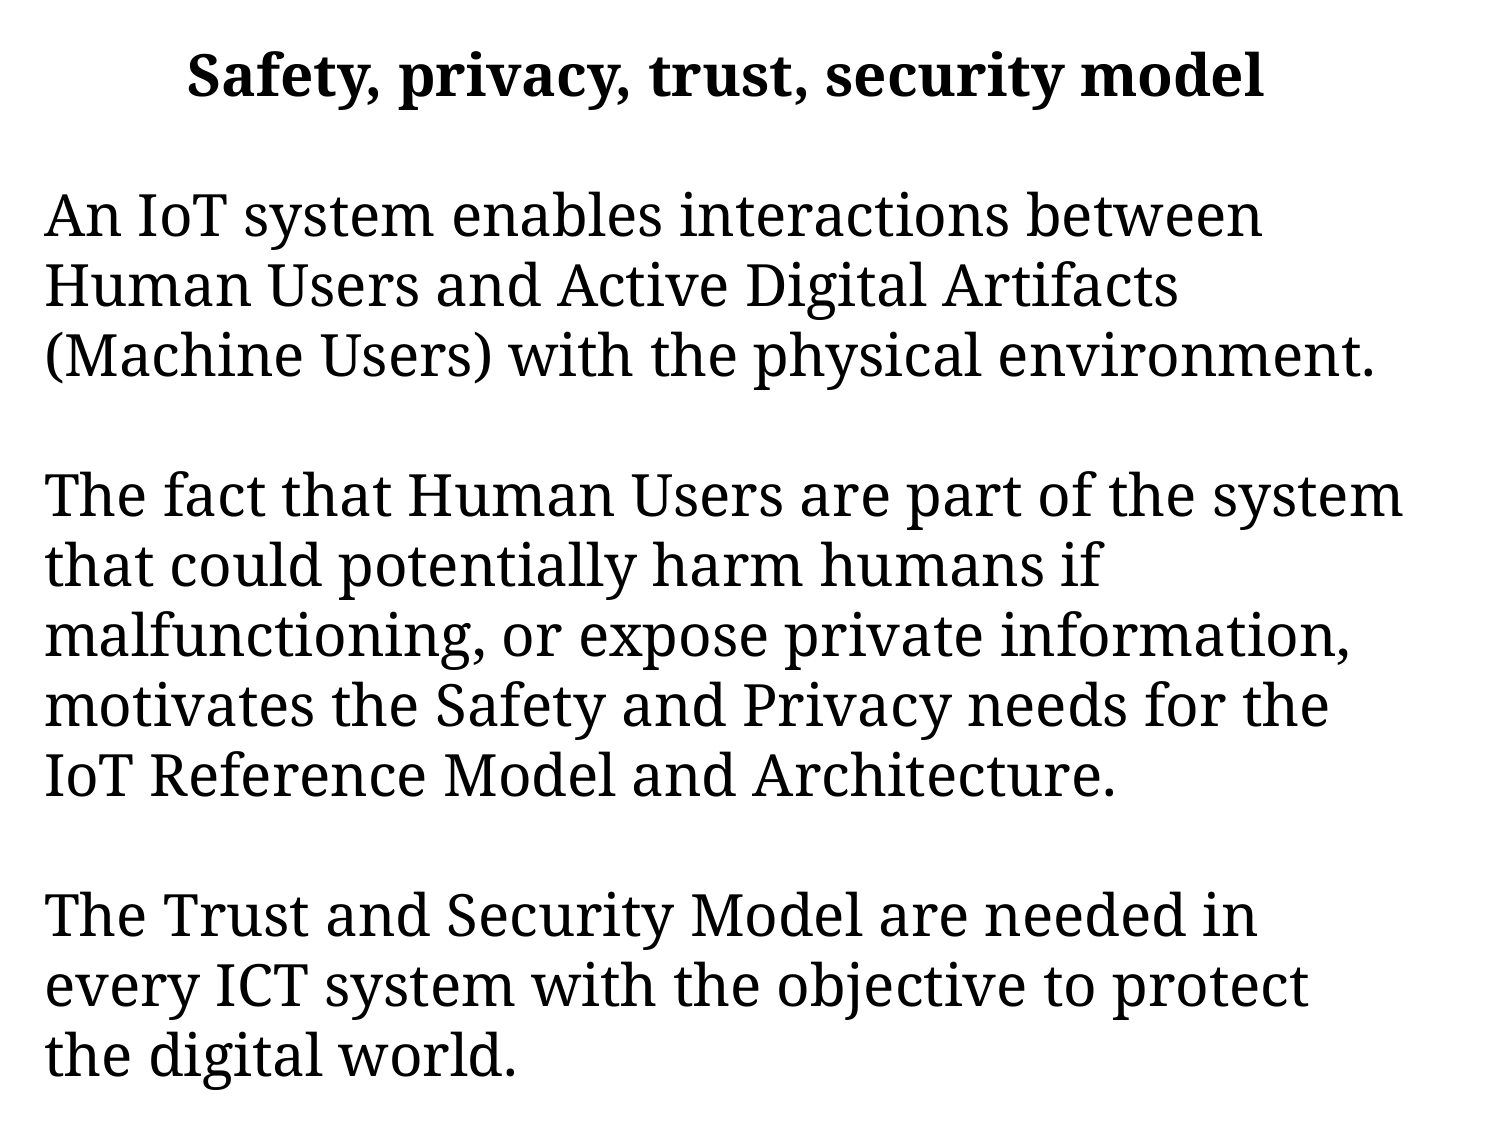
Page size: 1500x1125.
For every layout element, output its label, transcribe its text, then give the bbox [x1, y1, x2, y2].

text_box Safety, privacy, trust, security model An IoT system enables interactions between Human Users and Active Digital Artifacts (Machine Users) with the physical environment. The fact that Human Users are part of the system that could potentially harm humans if malfunctioning, or expose private information, motivates the Safety and Privacy needs for the IoT Reference Model and Architecture. The Trust and Security Model are needed in every ICT system with the objective to protect the digital world. [29, 30, 1424, 1096]
